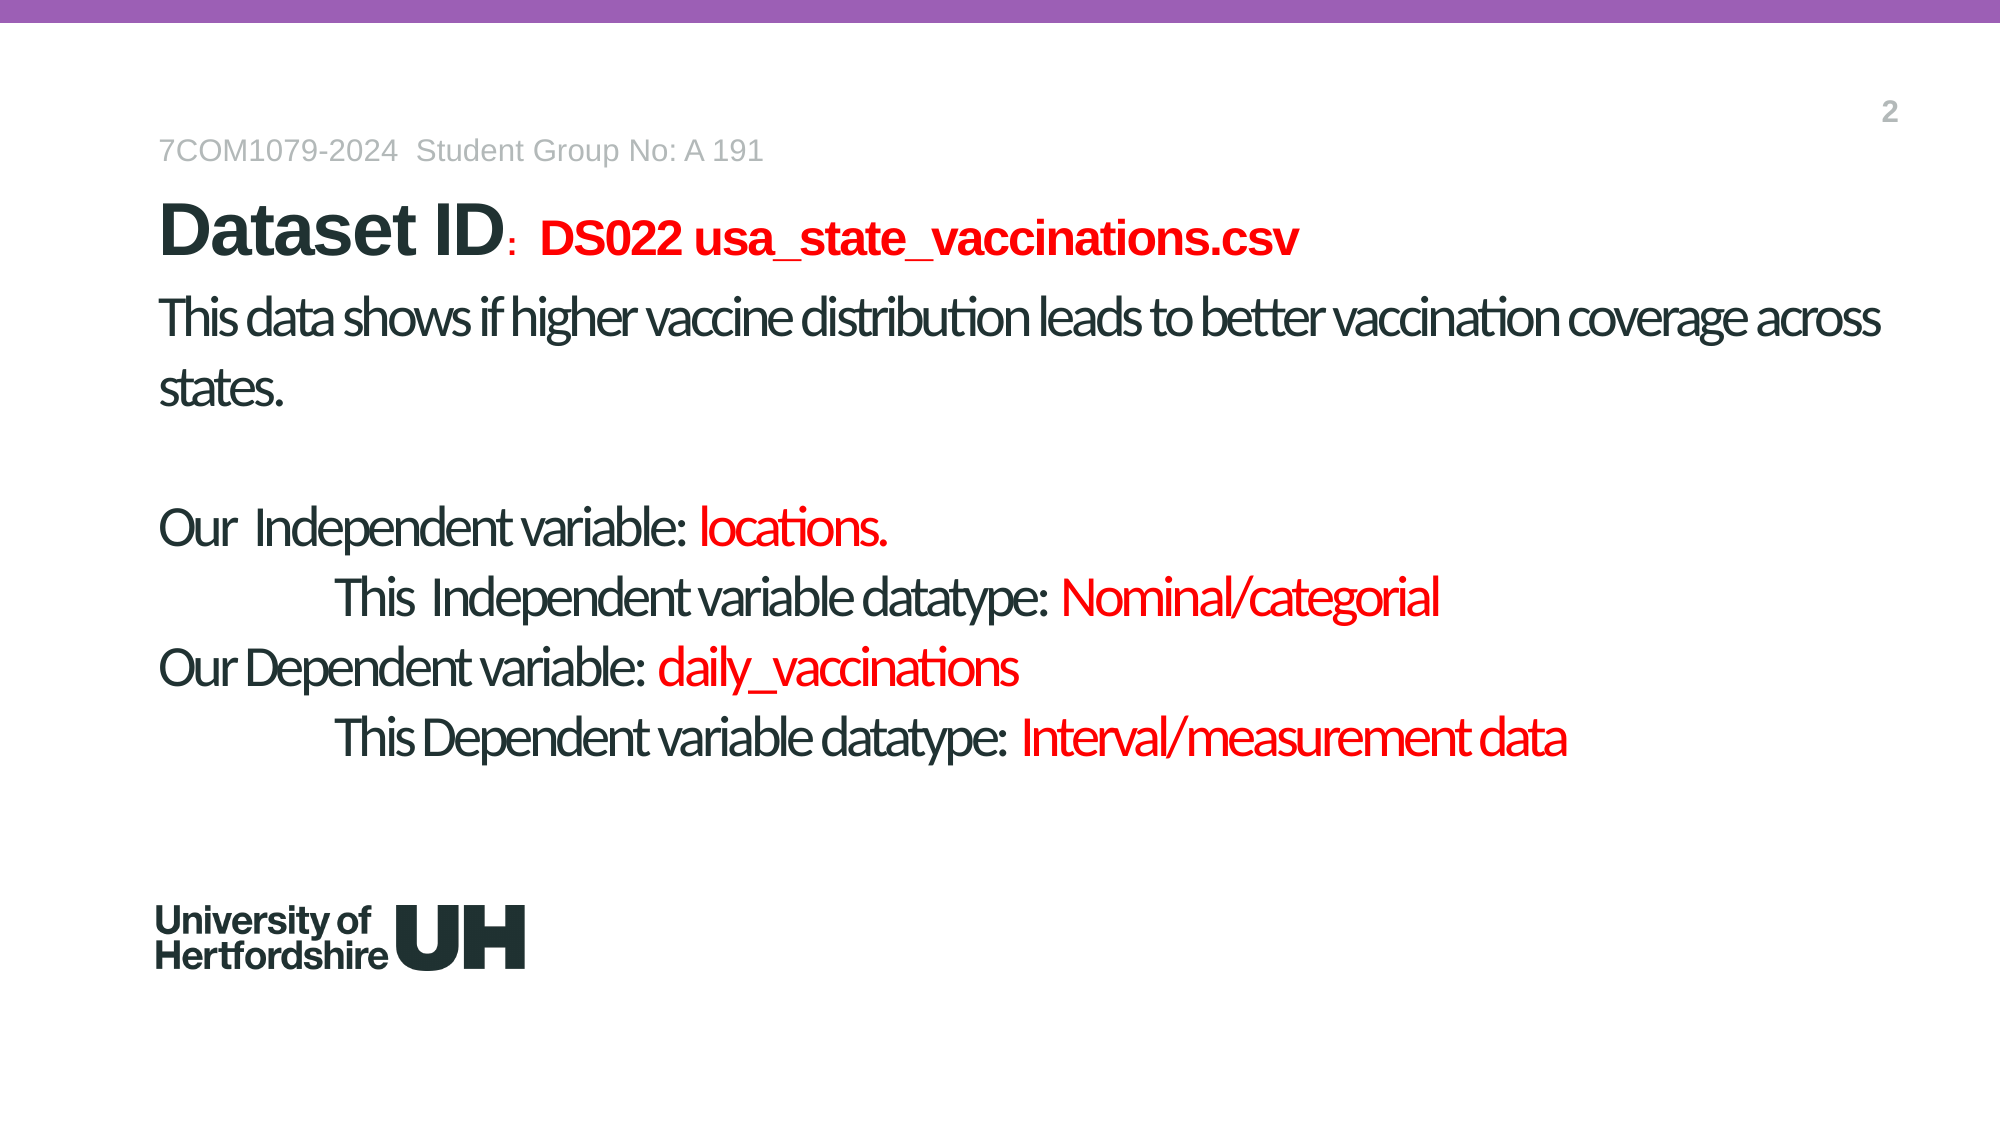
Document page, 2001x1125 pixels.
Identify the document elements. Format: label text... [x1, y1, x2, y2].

subtitle Dataset ID: DS022 usa_state_vaccinations.csv [158, 210, 1817, 278]
title This data shows if higher vaccine distribution leads to better vaccination coverage across states. Our Independent variable: locations. This Independent variable datatype: Nominal/categorial Our Dependent variable: daily_vaccinations This Dependent variable datatype: Interval/measurement data [158, 278, 1959, 722]
footer 7COM1079-2024 Student Group No: A 191 [158, 129, 1656, 168]
slide_number 2 [1796, 91, 1900, 129]
